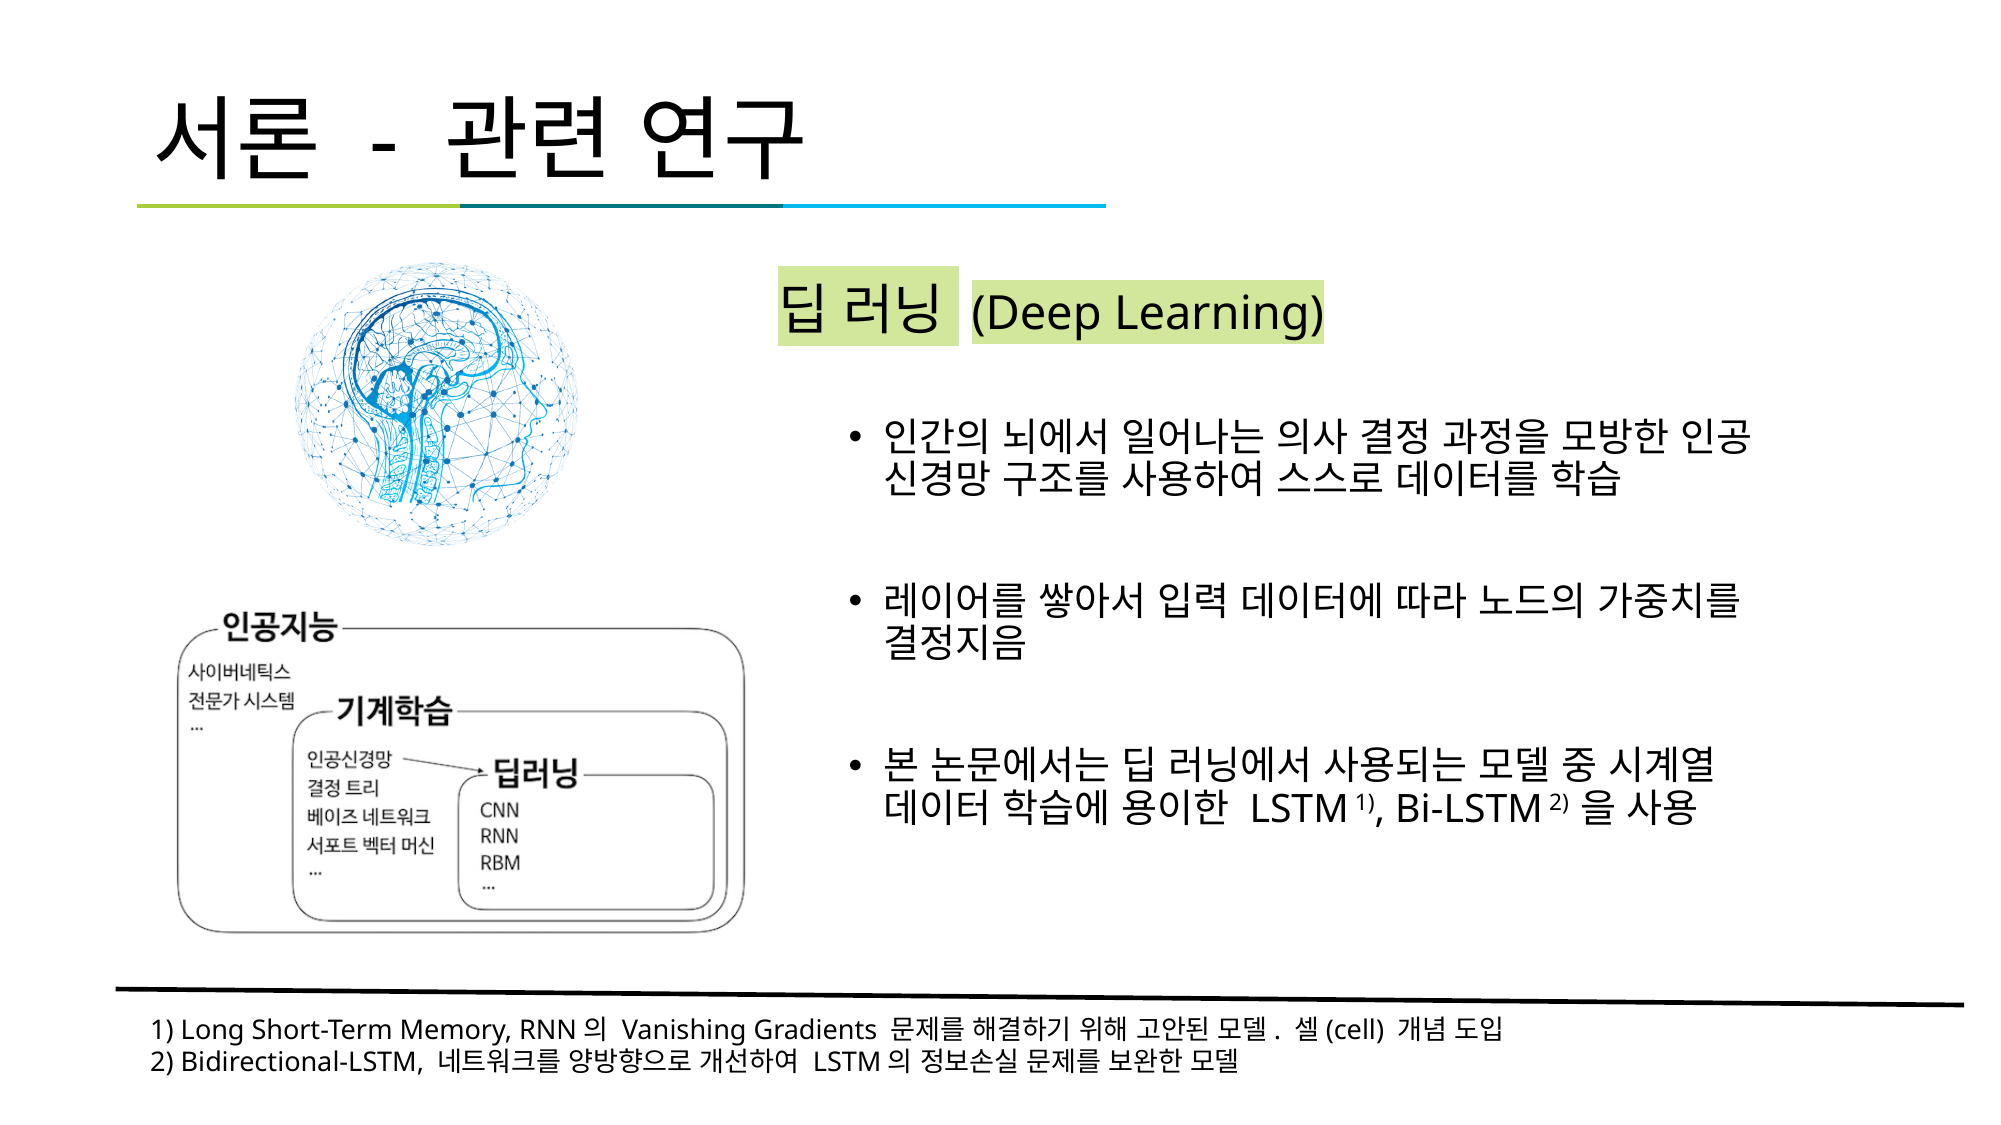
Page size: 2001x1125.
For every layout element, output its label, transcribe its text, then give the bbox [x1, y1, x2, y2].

picture [172, 610, 747, 942]
text_box 1) Long Short-Term Memory, RNN의 Vanishing Gradients 문제를 해결하기 위해 고안된 모델. 셀(cell) 개념 도입 2) Bidirectional-LSTM, 네트워크를 양방향으로 개선하여 LSTM의 정보손실 문제를 보완한 모델 [135, 1005, 1885, 1085]
picture [214, 242, 677, 551]
list 딥 러닝 (Deep Learning) 인간의 뇌에서 일어나는 의사 결정 과정을 모방한 인공 신경망 구조를 사용하여 스스로 데이터를 학습 레이어를 쌓아서 입력 데이터에 따라 노드의 가중치를 결정지음 본 논문에서는 딥 러닝에서 사용되는 모델 중 시계열 데이터 학습에 용이한 LSTM 1), Bi-LSTM 2) 을 사용 [763, 275, 2000, 841]
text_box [115, 988, 1964, 1005]
title 서론 - 관련 연구 [137, 59, 1863, 227]
